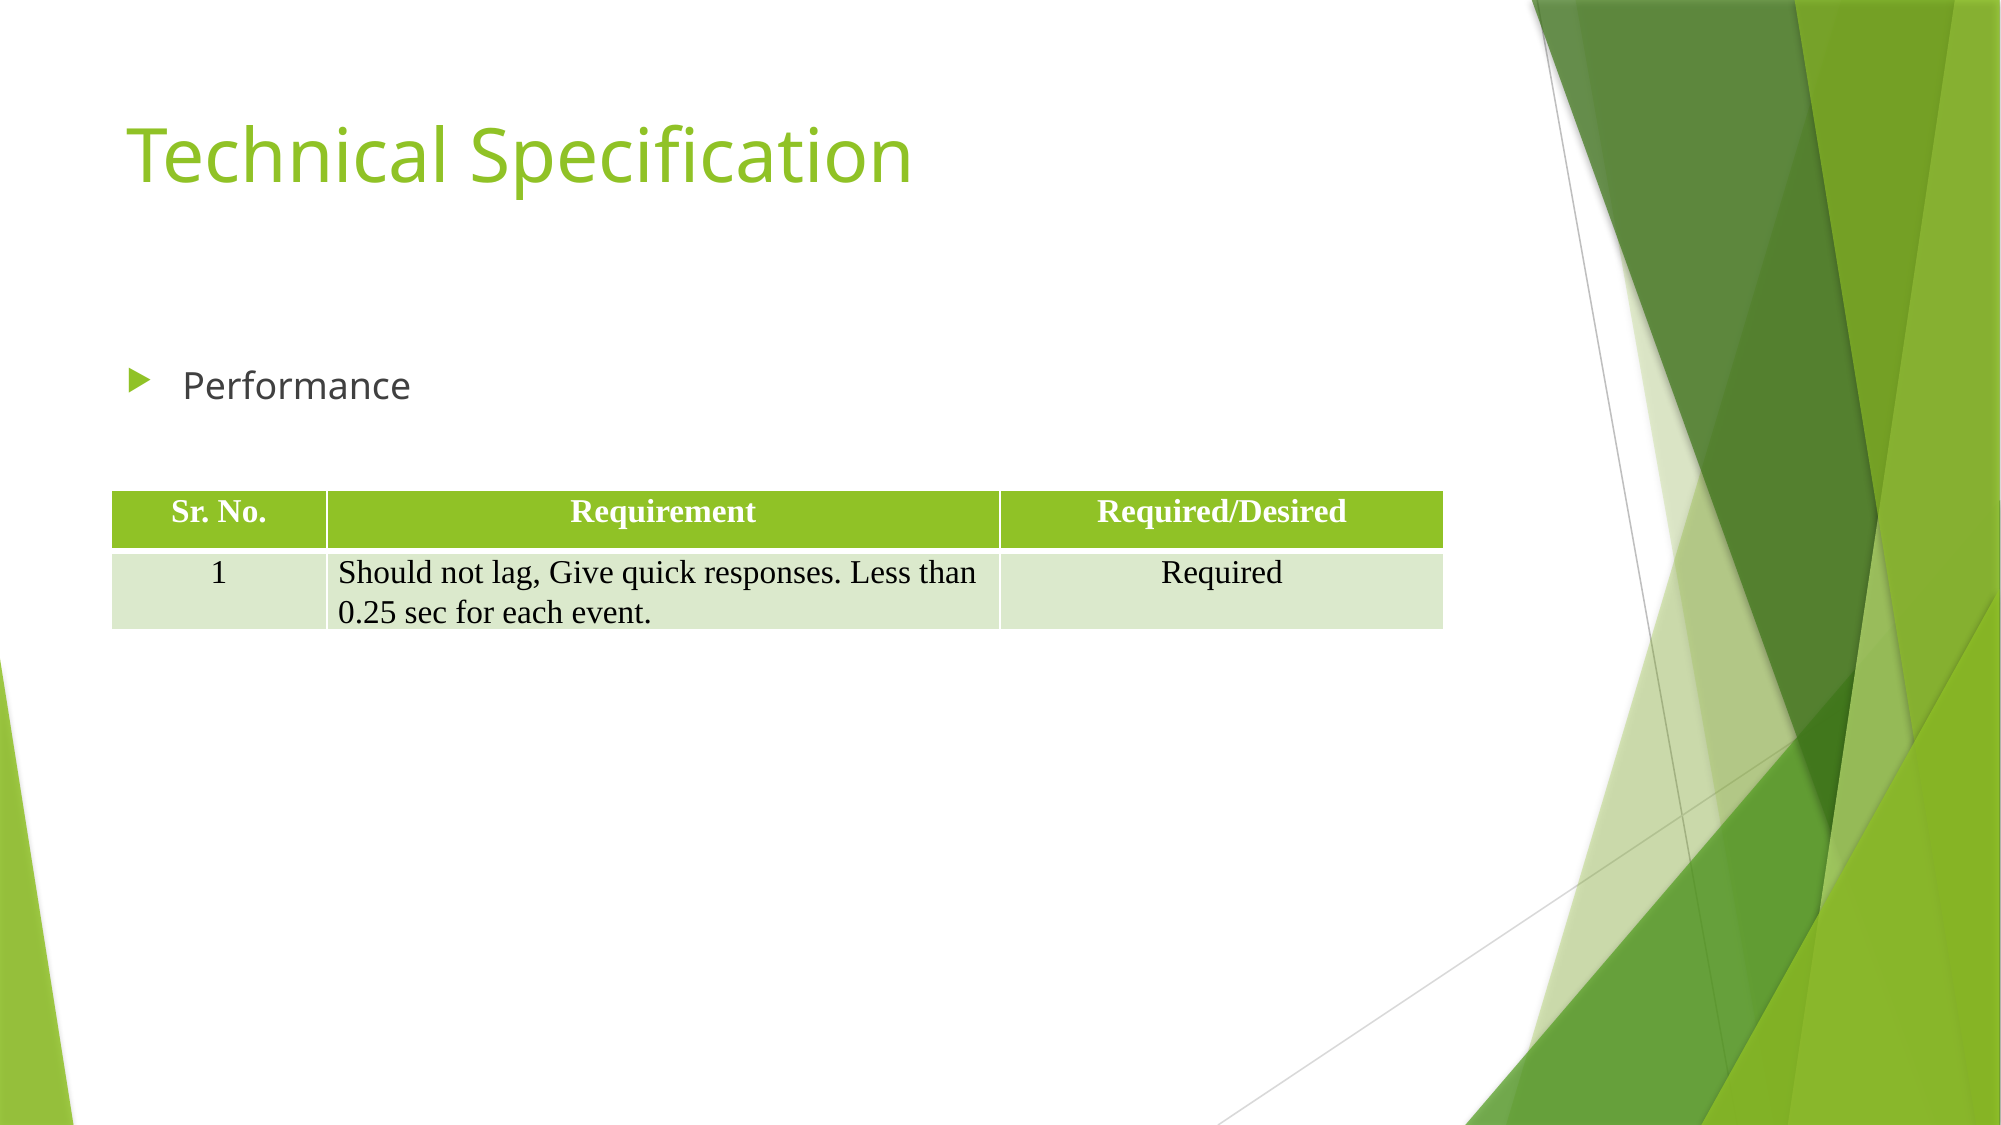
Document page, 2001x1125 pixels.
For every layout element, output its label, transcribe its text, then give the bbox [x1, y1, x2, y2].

table_cell Should not lag, Give quick responses. Less than 0.25 sec for each event. [328, 554, 999, 629]
title Technical Specification [111, 99, 1522, 317]
table_cell Required [1001, 554, 1443, 629]
table_header Sr. No. [112, 491, 326, 548]
table_header Requirement [328, 491, 999, 548]
list Performance [111, 354, 1522, 992]
table_cell 1 [112, 554, 326, 629]
table_header Required/Desired [1001, 491, 1443, 548]
